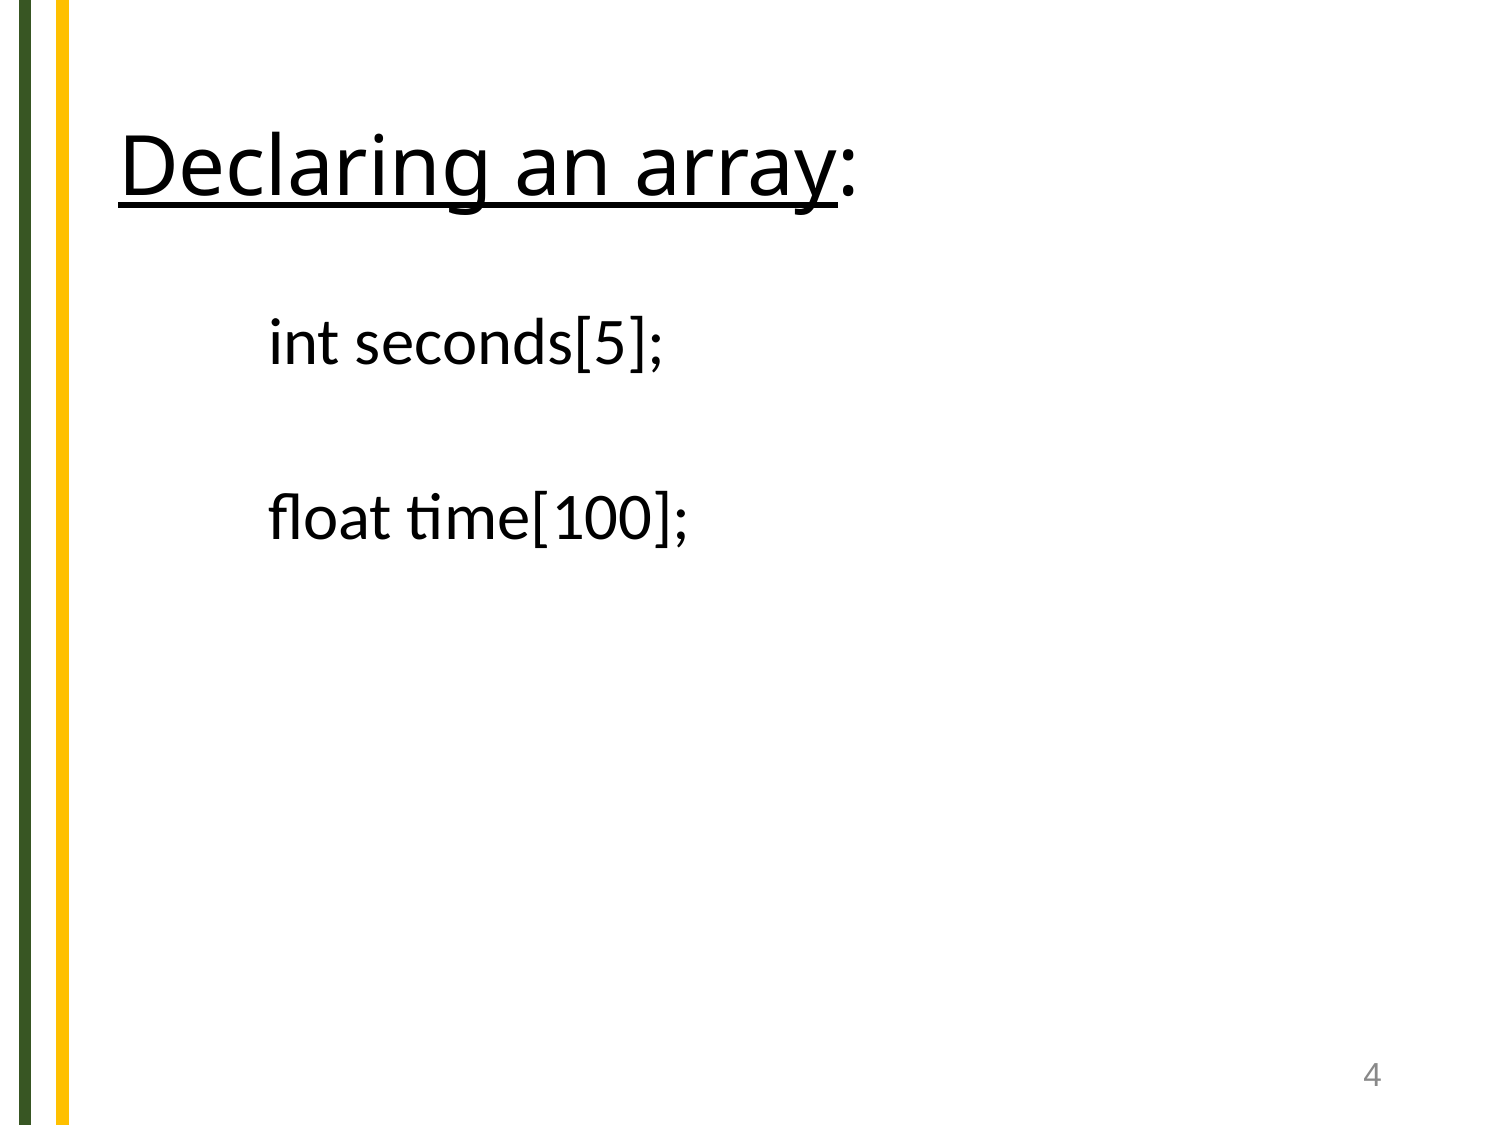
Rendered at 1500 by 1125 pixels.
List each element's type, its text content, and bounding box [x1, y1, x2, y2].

title Declaring an array: [103, 59, 1397, 278]
list int seconds[5]; float time[100]; [103, 299, 1397, 1014]
slide_number 4 [1059, 1042, 1397, 1103]
